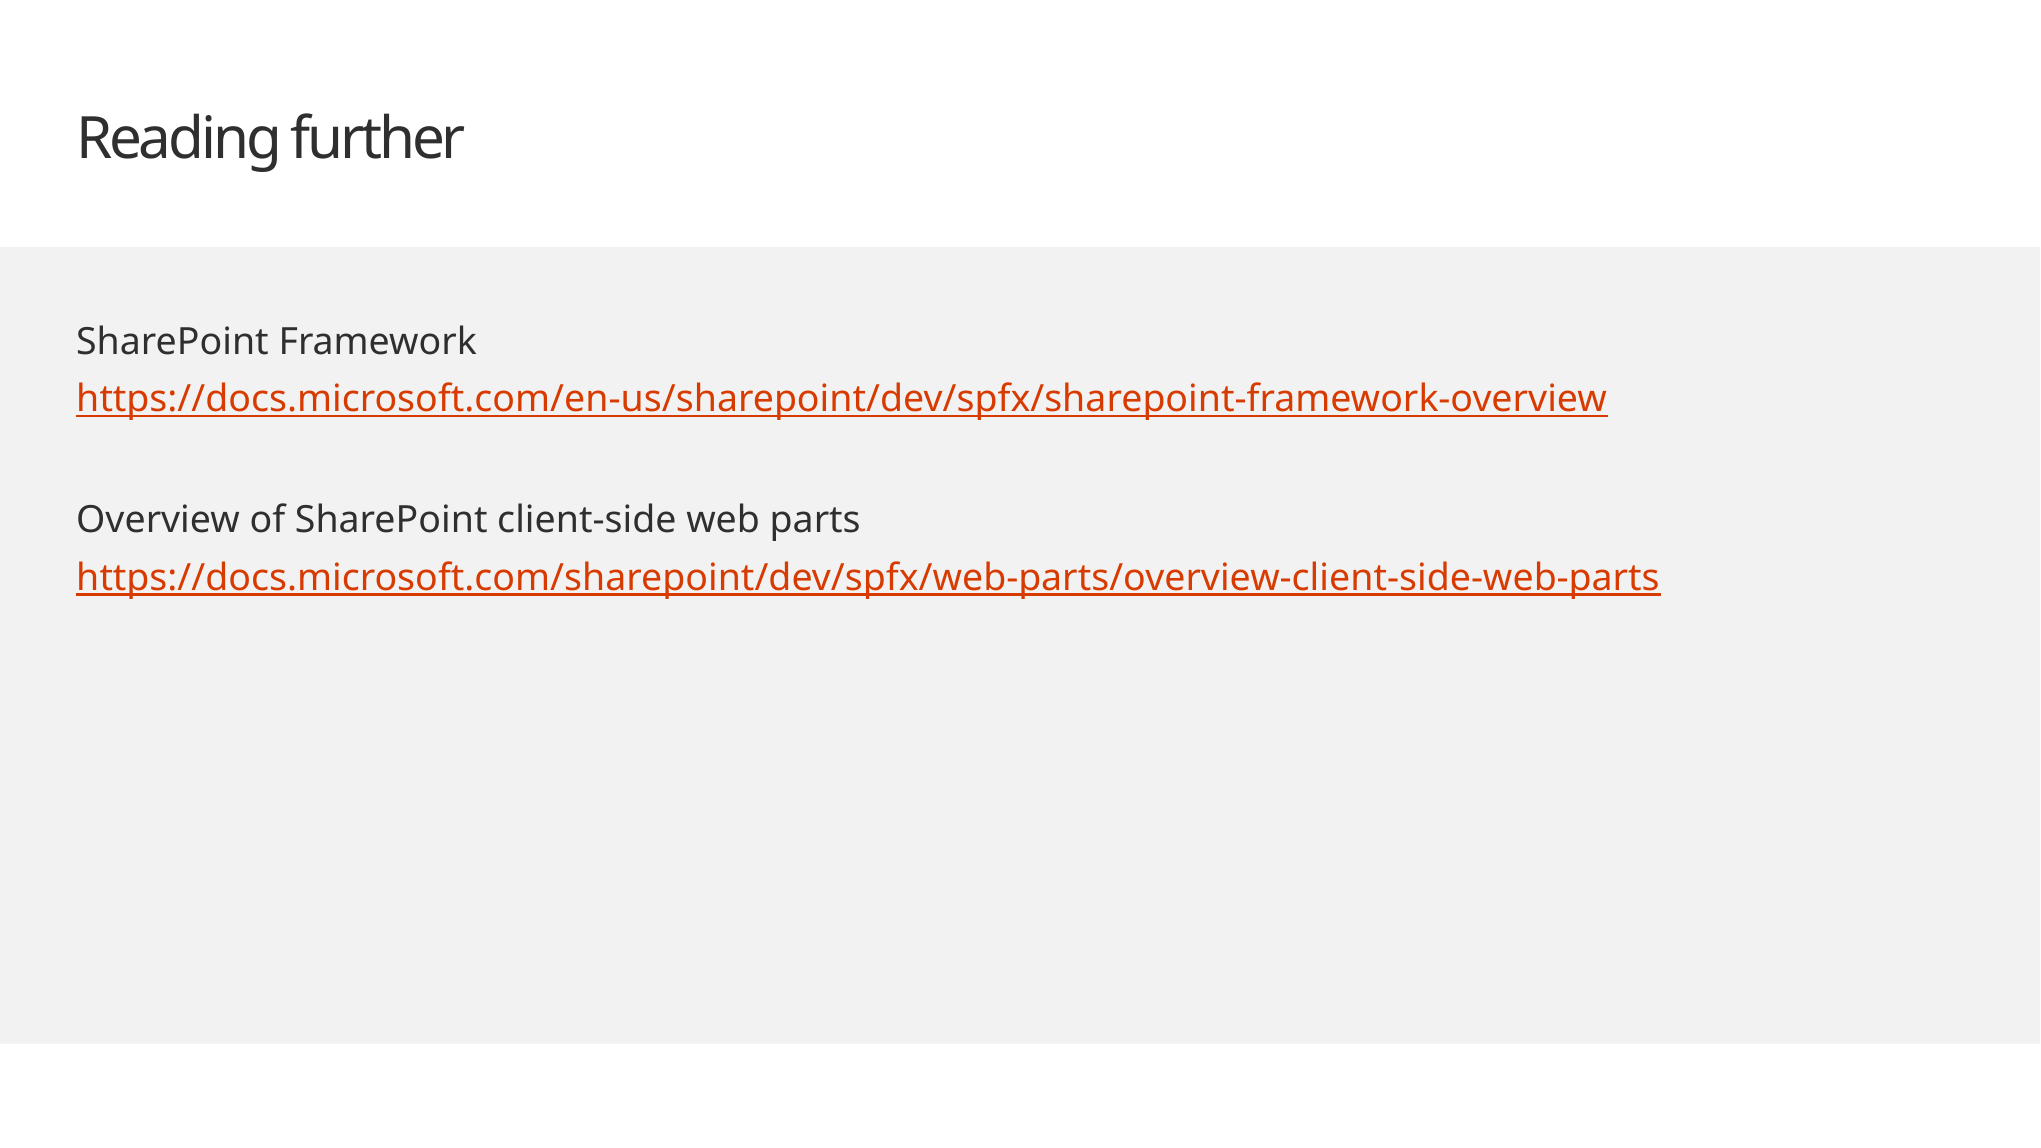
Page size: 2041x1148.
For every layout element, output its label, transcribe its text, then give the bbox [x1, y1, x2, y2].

title Reading further [76, 103, 1969, 172]
text_box [0, 246, 2041, 1044]
list SharePoint Framework https://docs.microsoft.com/en-us/sharepoint/dev/spfx/sharepoint-framework-overview Overview of SharePoint client-side web parts https://docs.microsoft.com/sharepoint/dev/spfx/web-parts/overview-client-side-web-parts [76, 316, 1969, 595]
